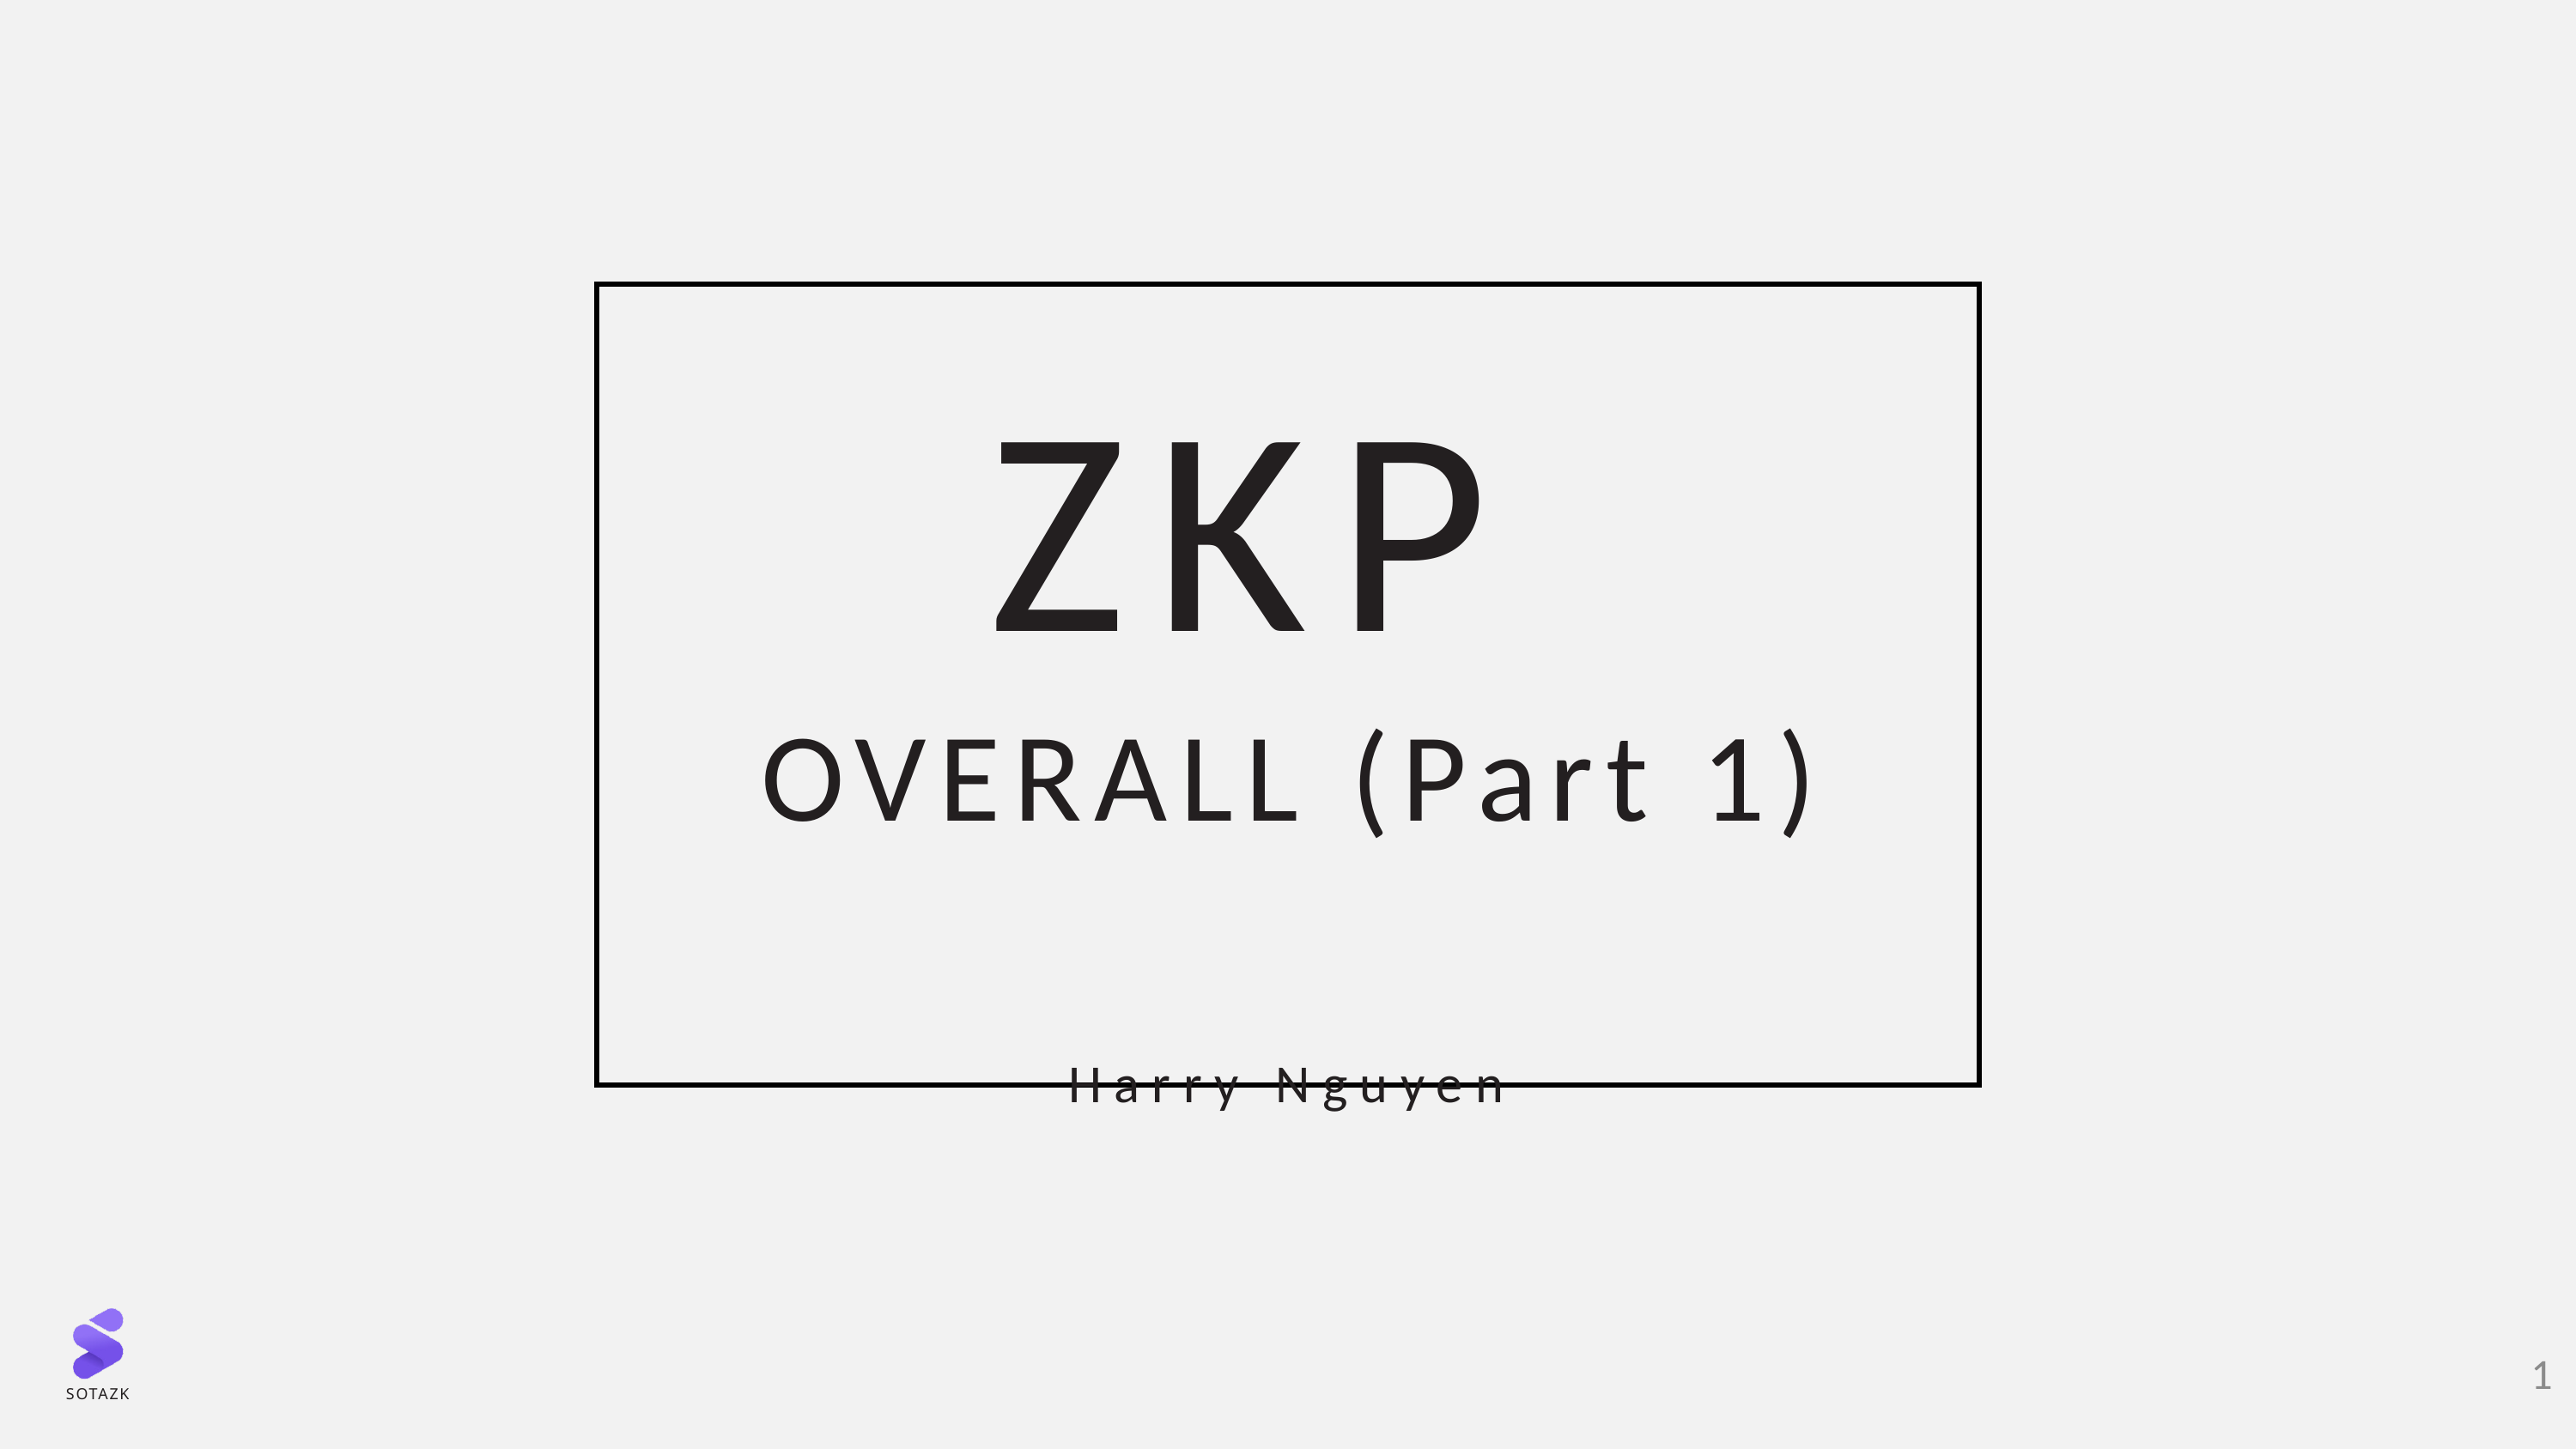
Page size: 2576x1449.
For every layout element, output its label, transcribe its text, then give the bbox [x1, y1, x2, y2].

slide_number 1 [2264, 1346, 2566, 1398]
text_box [596, 283, 1980, 1086]
text_box Harry Nguyen [595, 1092, 1978, 1114]
picture [58, 1303, 138, 1384]
